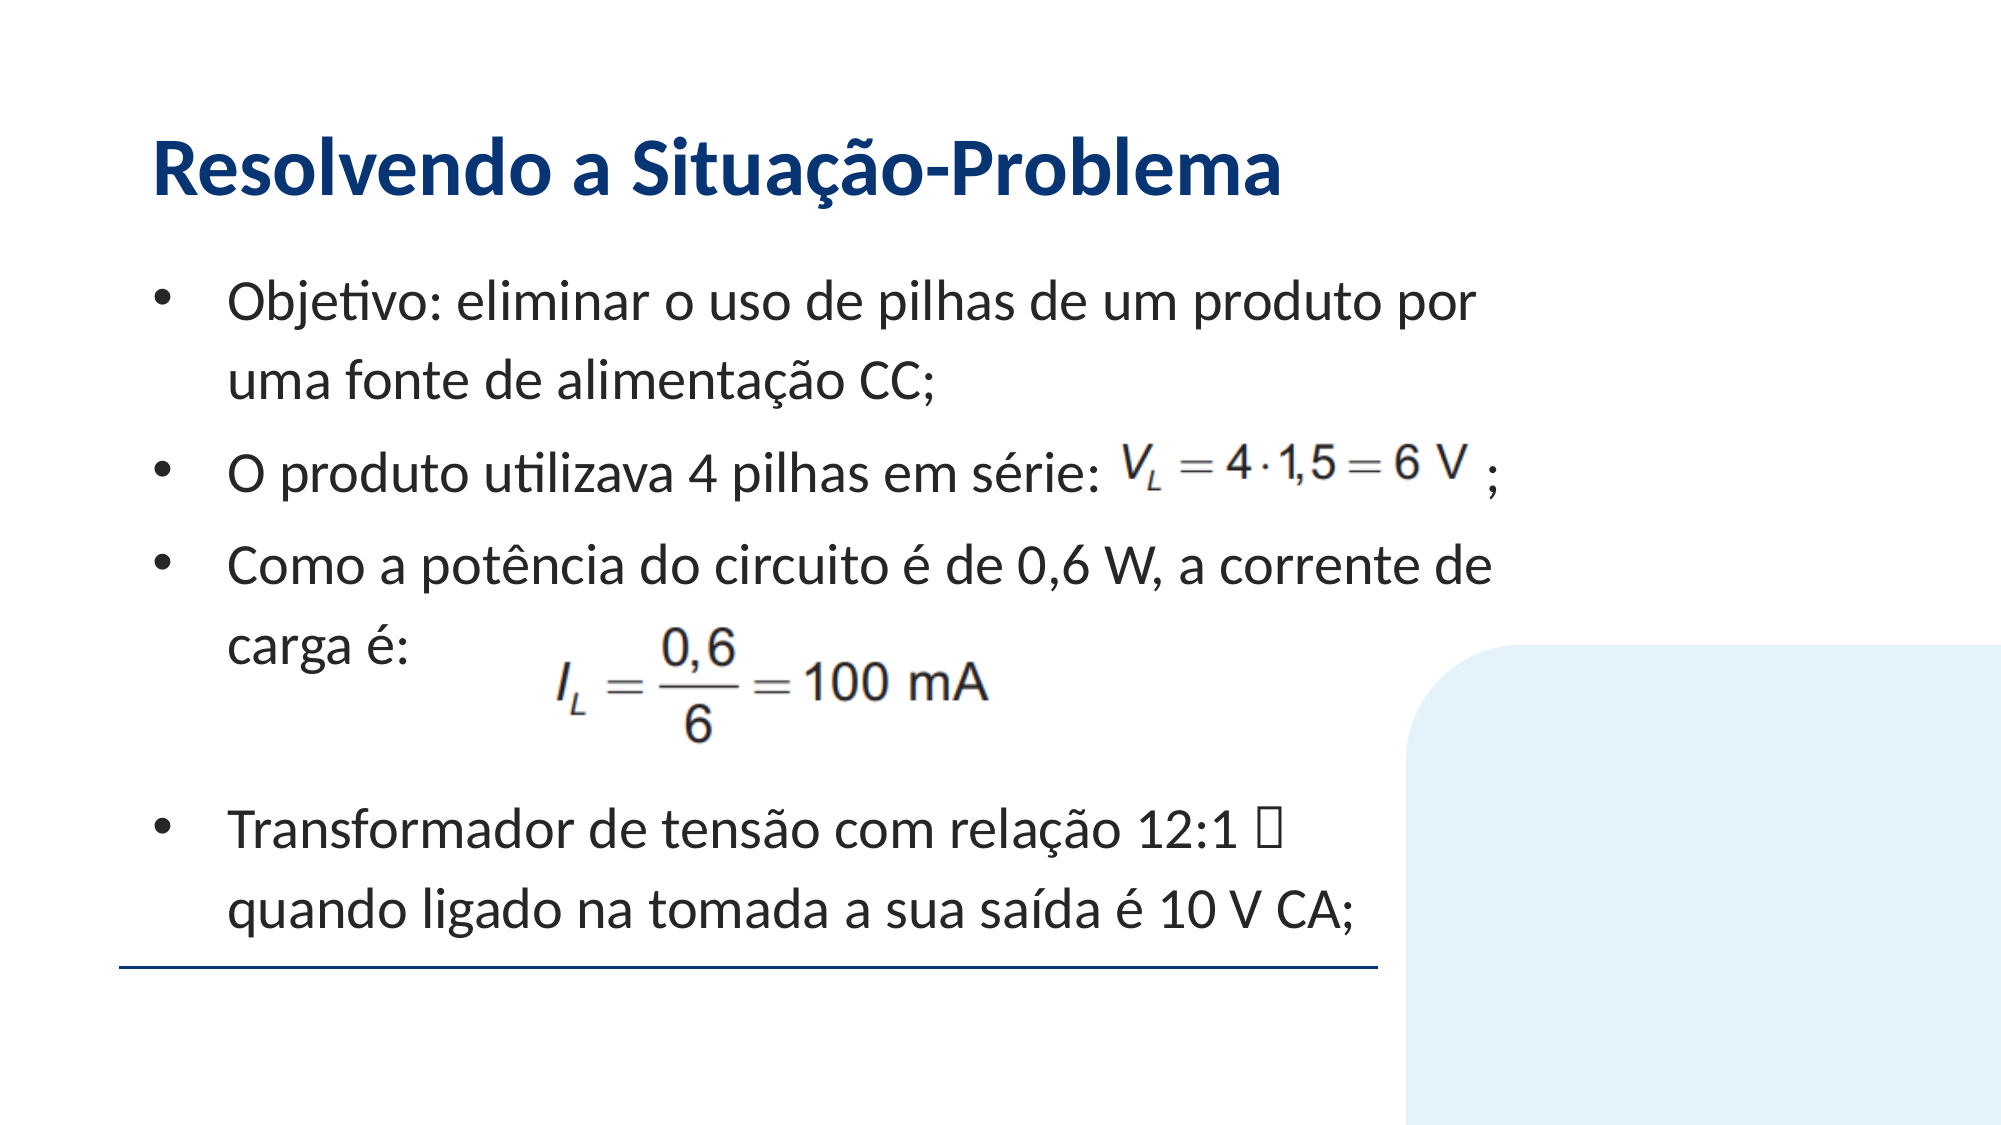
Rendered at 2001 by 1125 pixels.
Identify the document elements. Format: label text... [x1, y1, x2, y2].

list Objetivo: eliminar o uso de pilhas de um produto por uma fonte de alimentação CC; O produto utilizava 4 pilhas em série: ; Como a potência do circuito é de 0,6 W, a corrente de carga é: Transformador de tensão com relação 12:1  quando ligado na tomada a sua saída é 10 V CA; [137, 244, 1571, 928]
picture [1109, 426, 1479, 504]
picture [552, 615, 1000, 750]
title Resolvendo a Situação-Problema [137, 115, 1895, 222]
